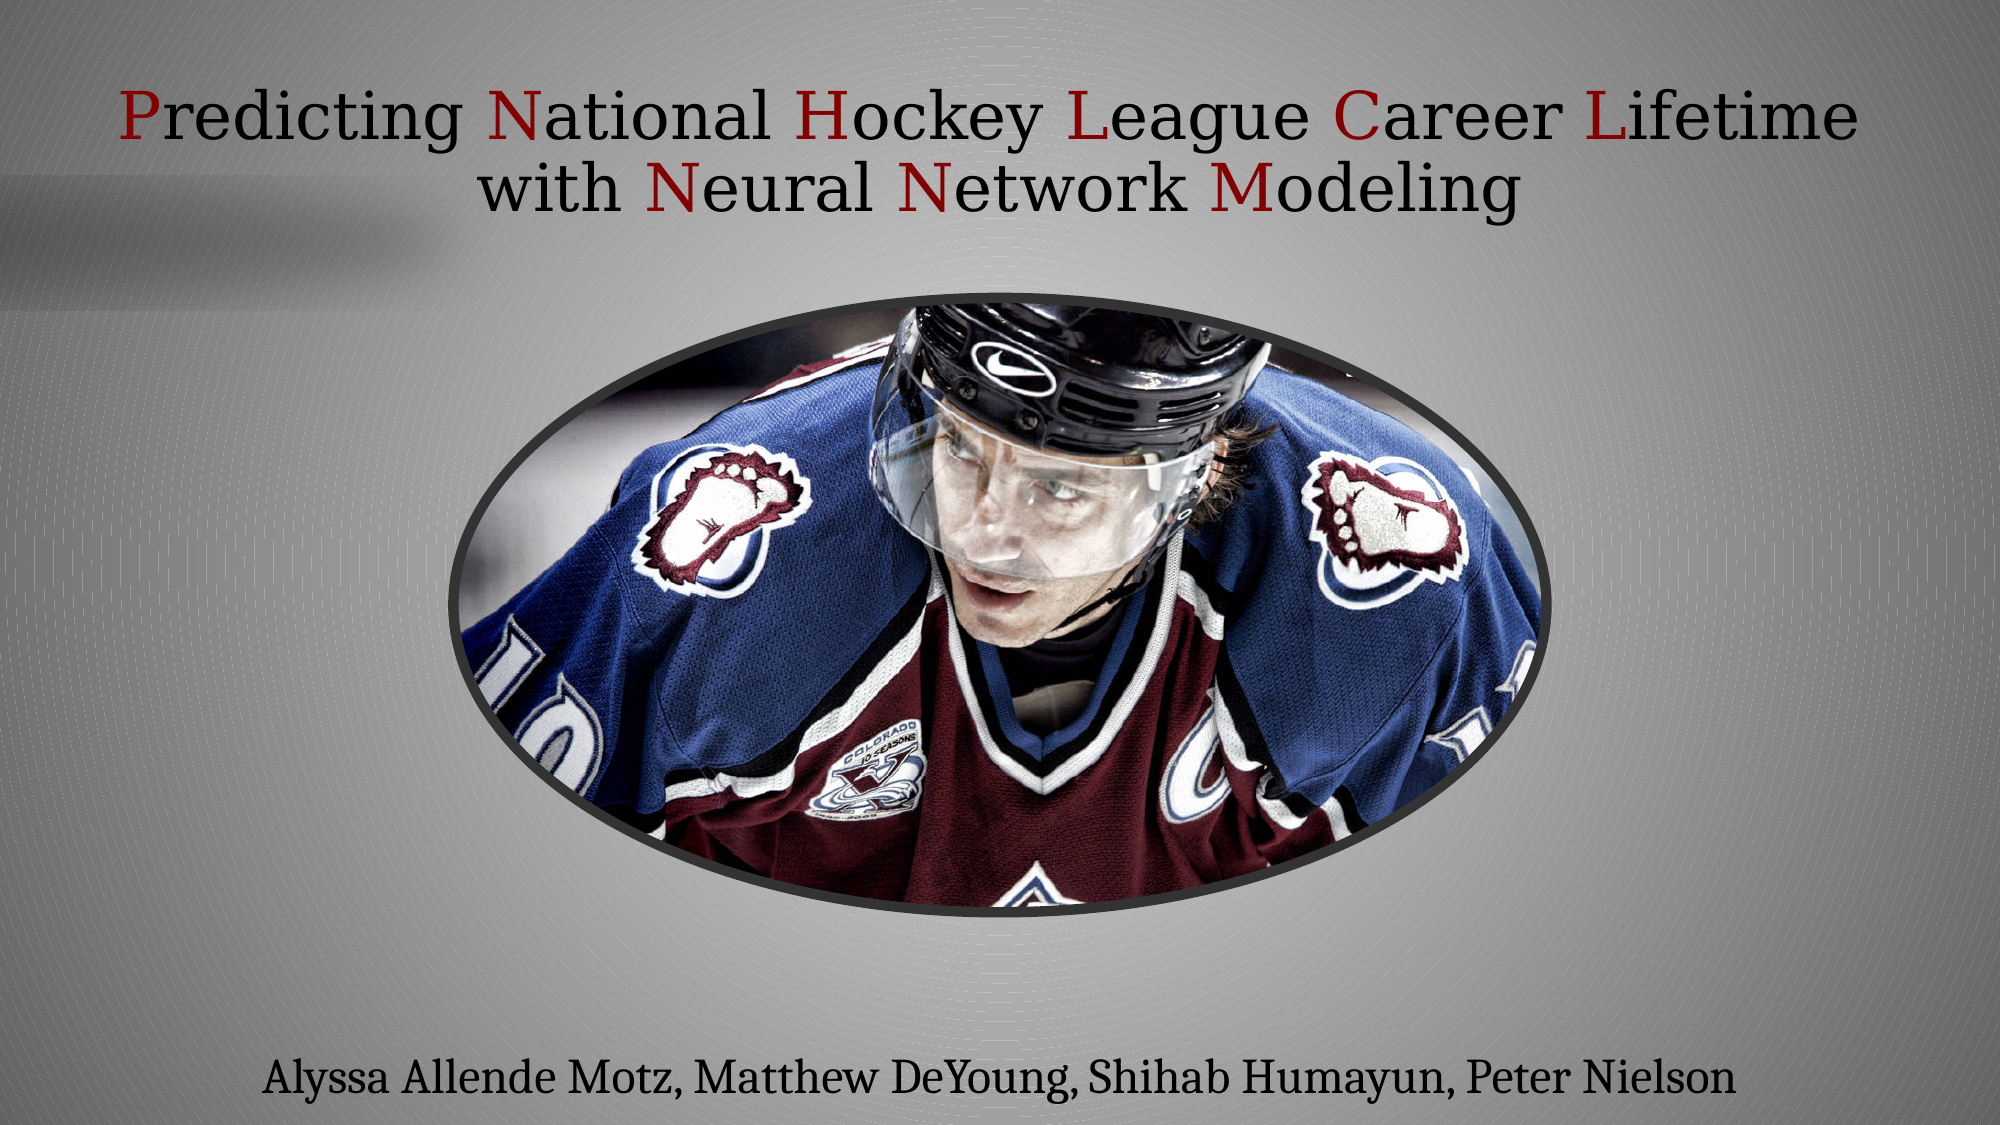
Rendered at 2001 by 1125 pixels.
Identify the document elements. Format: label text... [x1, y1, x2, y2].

picture [453, 297, 1547, 913]
subtitle Alyssa Allende Motz, Matthew DeYoung, Shihab Humayun, Peter Nielson [0, 1042, 2000, 1125]
title Predicting National Hockey League Career Lifetime with Neural Network Modeling [0, 26, 2000, 233]
